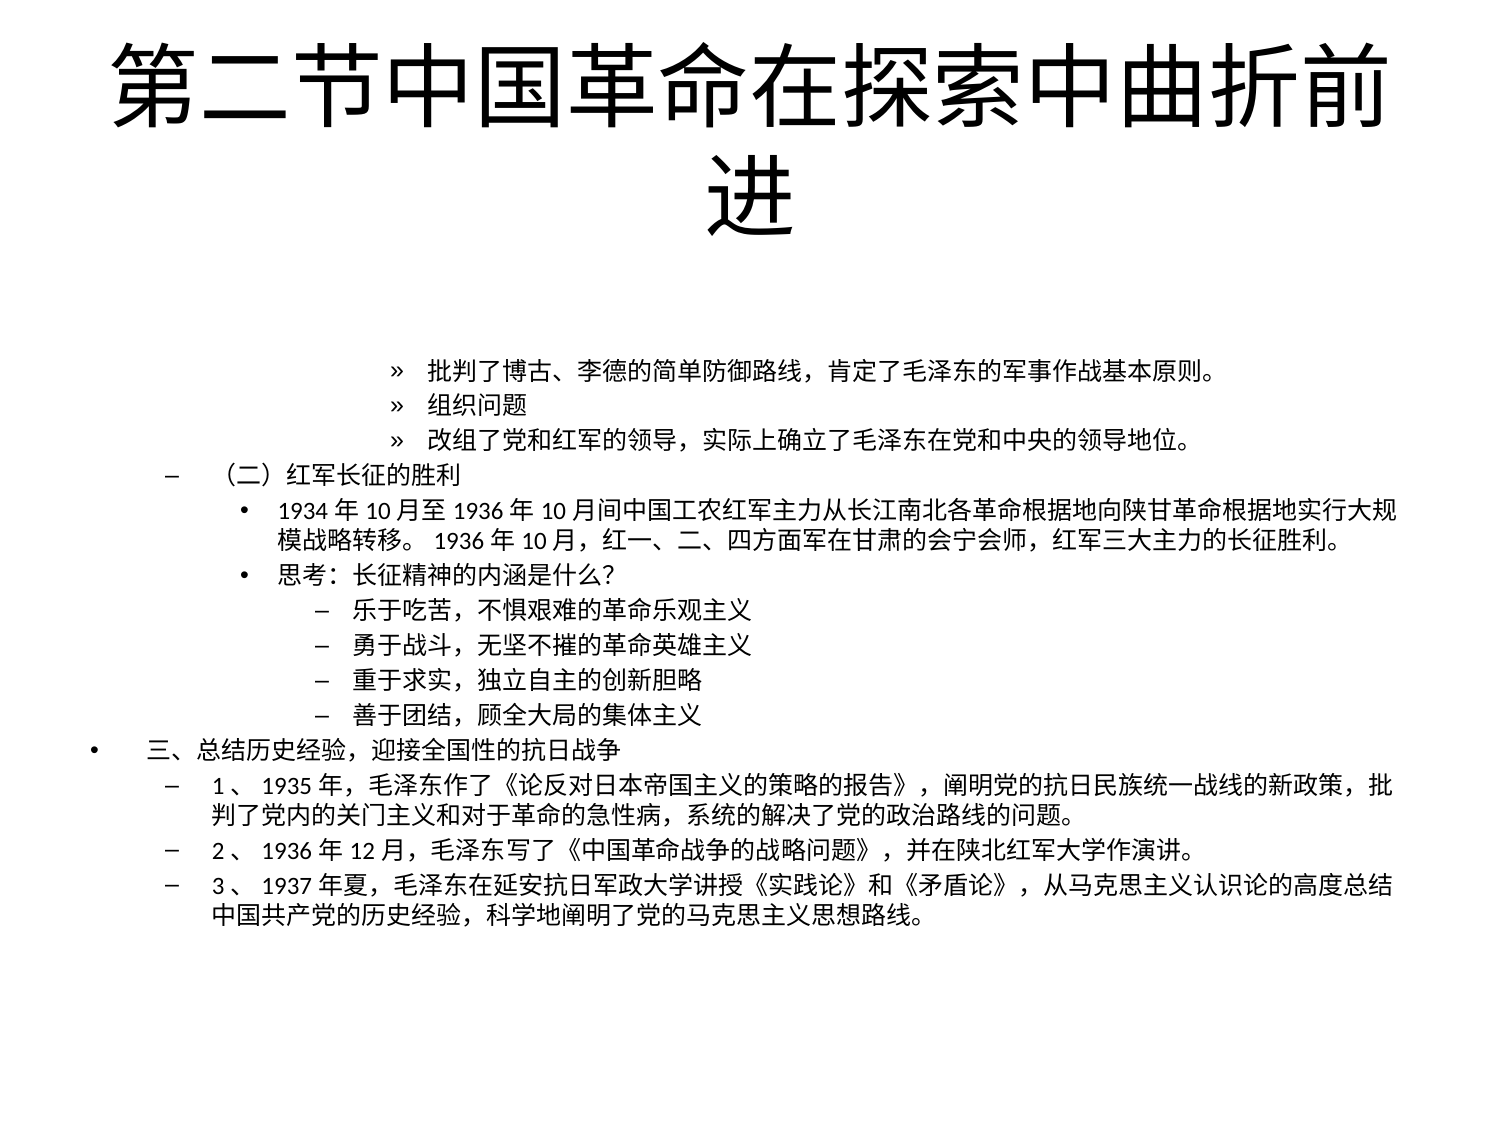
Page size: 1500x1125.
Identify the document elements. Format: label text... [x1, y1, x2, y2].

list 批判了博古、李德的简单防御路线，肯定了毛泽东的军事作战基本原则。 组织问题 改组了党和红军的领导，实际上确立了毛泽东在党和中央的领导地位。 （二）红军长征的胜利 1934年10月至1936年10月间中国工农红军主力从长江南北各革命根据地向陕甘革命根据地实行大规模战略转移。1936年10月，红一、二、四方面军在甘肃的会宁会师，红军三大主力的长征胜利。 思考：长征精神的内涵是什么？ 乐于吃苦，不惧艰难的革命乐观主义 勇于战斗，无坚不摧的革命英雄主义 重于求实，独立自主的创新胆略 善于团结，顾全大局的集体主义 三、总结历史经验，迎接全国性的抗日战争 1、1935年，毛泽东作了《论反对日本帝国主义的策略的报告》，阐明党的抗日民族统一战线的新政策，批判了党内的关门主义和对于革命的急性病，系统的解决了党的政治路线的问题。 2、1936年12月，毛泽东写了《中国革命战争的战略问题》，并在陕北红军大学作演讲。 3、1937年夏，毛泽东在延安抗日军政大学讲授《实践论》和《矛盾论》，从马克思主义认识论的高度总结中国共产党的历史经验，科学地阐明了党的马克思主义思想路线。 [75, 262, 1425, 1005]
title 第二节中国革命在探索中曲折前进 [75, 45, 1425, 233]
